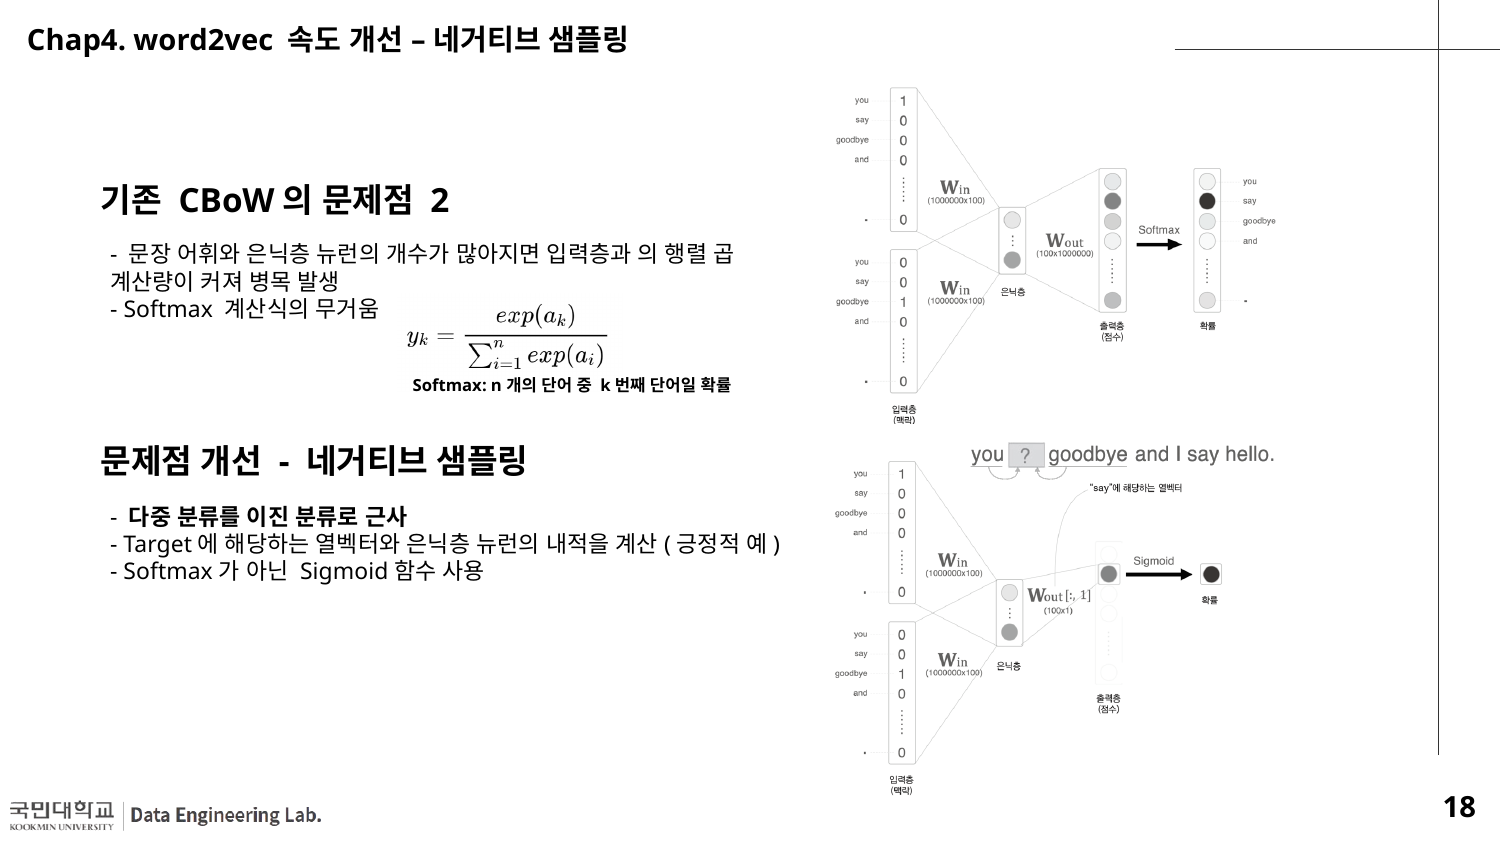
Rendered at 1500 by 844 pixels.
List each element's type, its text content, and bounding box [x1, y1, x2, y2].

text_box Chap4. word2vec 속도 개선 – 네거티브 샘플링 [12, 13, 977, 64]
text_box 18 [1428, 781, 1500, 831]
picture [5, 797, 328, 836]
text_box 기존 CBoW의 문제점 2 [86, 172, 829, 227]
text_box - 다중 분류를 이진 분류로 근사 - Target에 해당하는 열벡터와 은닉층 뉴런의 내적을 계산(긍정적 예) - Softmax가 아닌 Sigmoid함수 사용 [95, 494, 817, 592]
picture [834, 85, 1277, 424]
text_box 문제점 개선 - 네거티브 샘플링 [86, 433, 709, 488]
picture [834, 439, 1277, 797]
text_box Softmax: n개의 단어 중 k번째 단어일 확률 [397, 367, 750, 403]
picture [397, 293, 623, 392]
